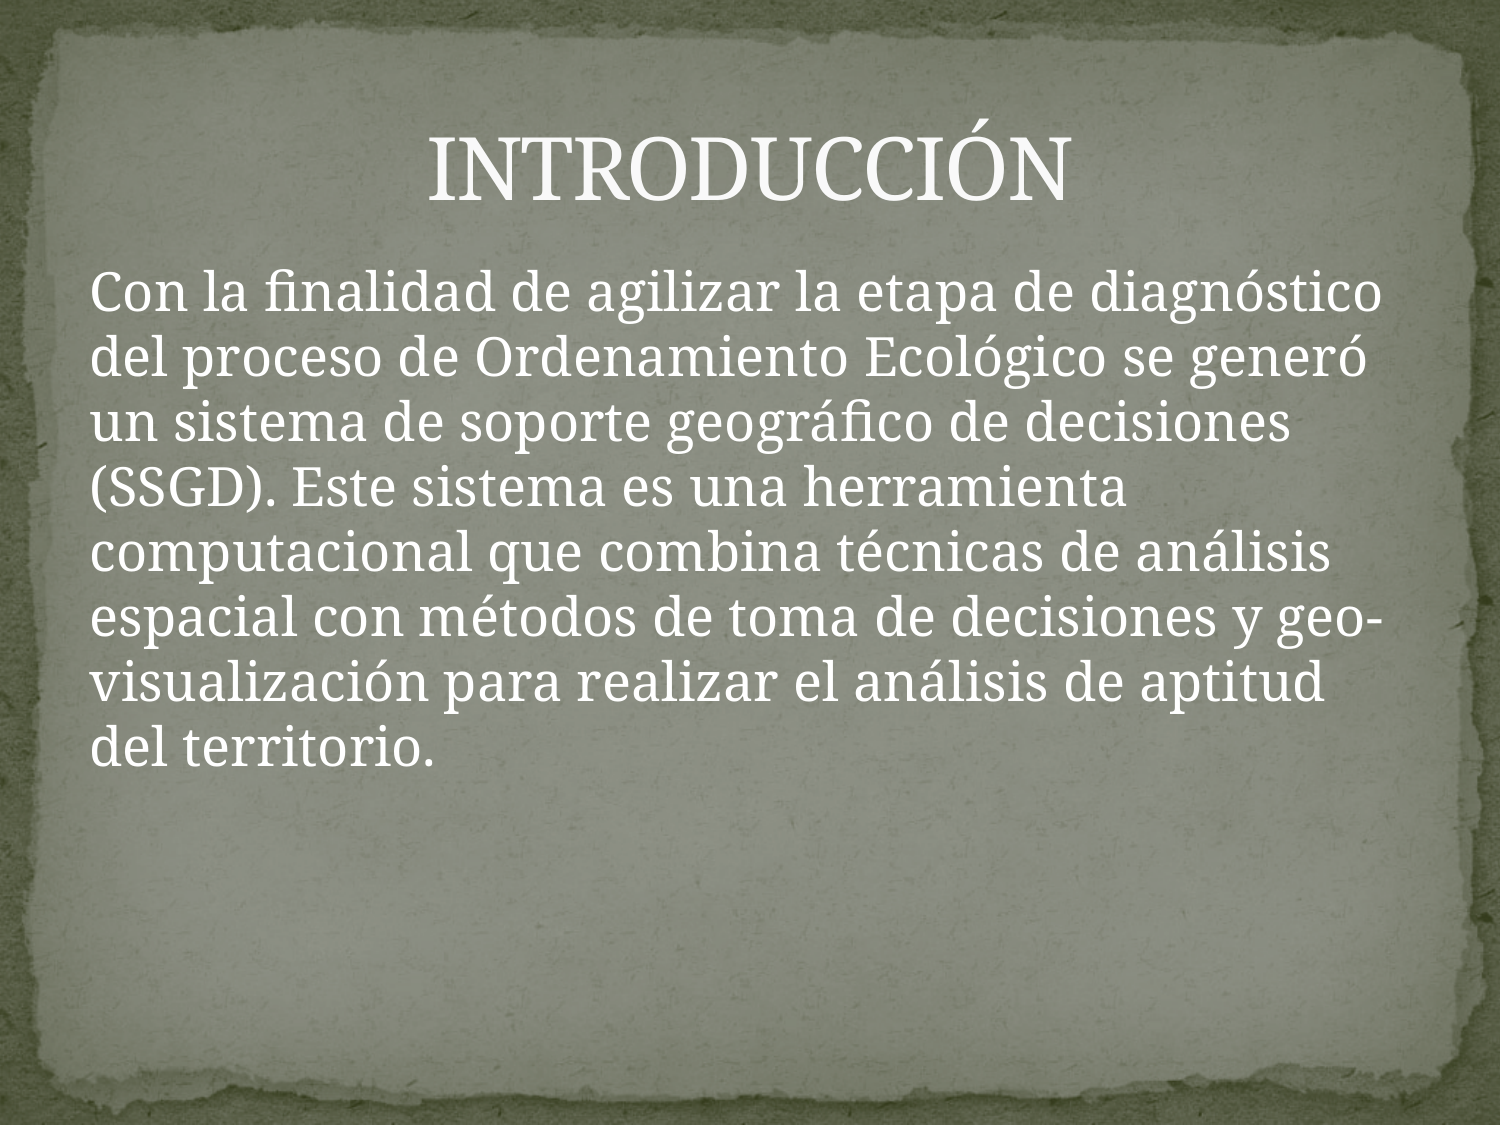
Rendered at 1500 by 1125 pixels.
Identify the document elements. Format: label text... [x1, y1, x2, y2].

title INTRODUCCIÓN [74, 24, 1425, 225]
list Con la finalidad de agilizar la etapa de diagnóstico del proceso de Ordenamiento Ecológico se generó un sistema de soporte geográfico de decisiones (SSGD). Este sistema es una herramienta computacional que combina técnicas de análisis espacial con métodos de toma de decisiones y geo-visualización para realizar el análisis de aptitud del territorio. [75, 249, 1425, 1000]
